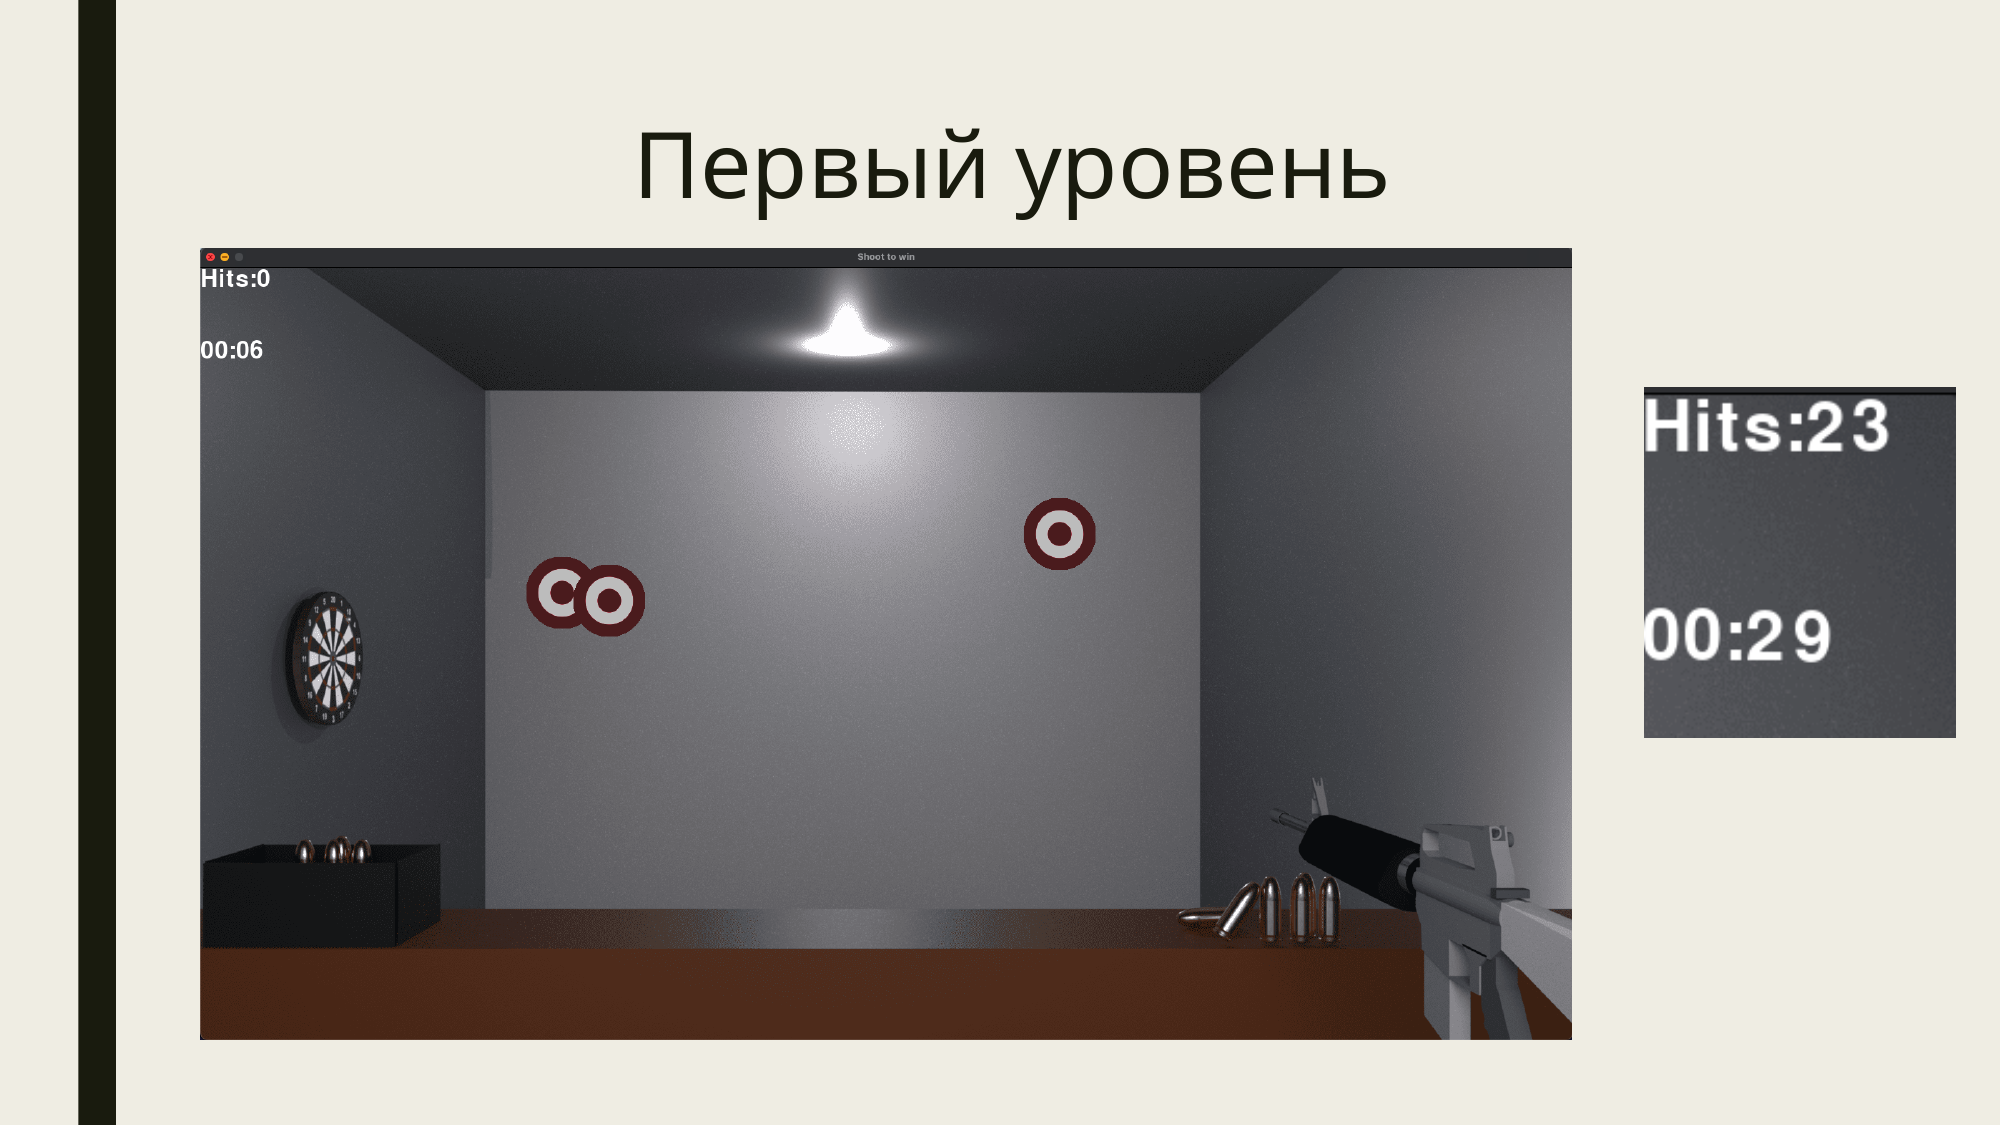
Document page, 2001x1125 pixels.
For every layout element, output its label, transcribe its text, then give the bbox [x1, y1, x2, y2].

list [199, 248, 1572, 1040]
title Первый уровень [225, 112, 1800, 357]
picture [1644, 387, 1956, 738]
